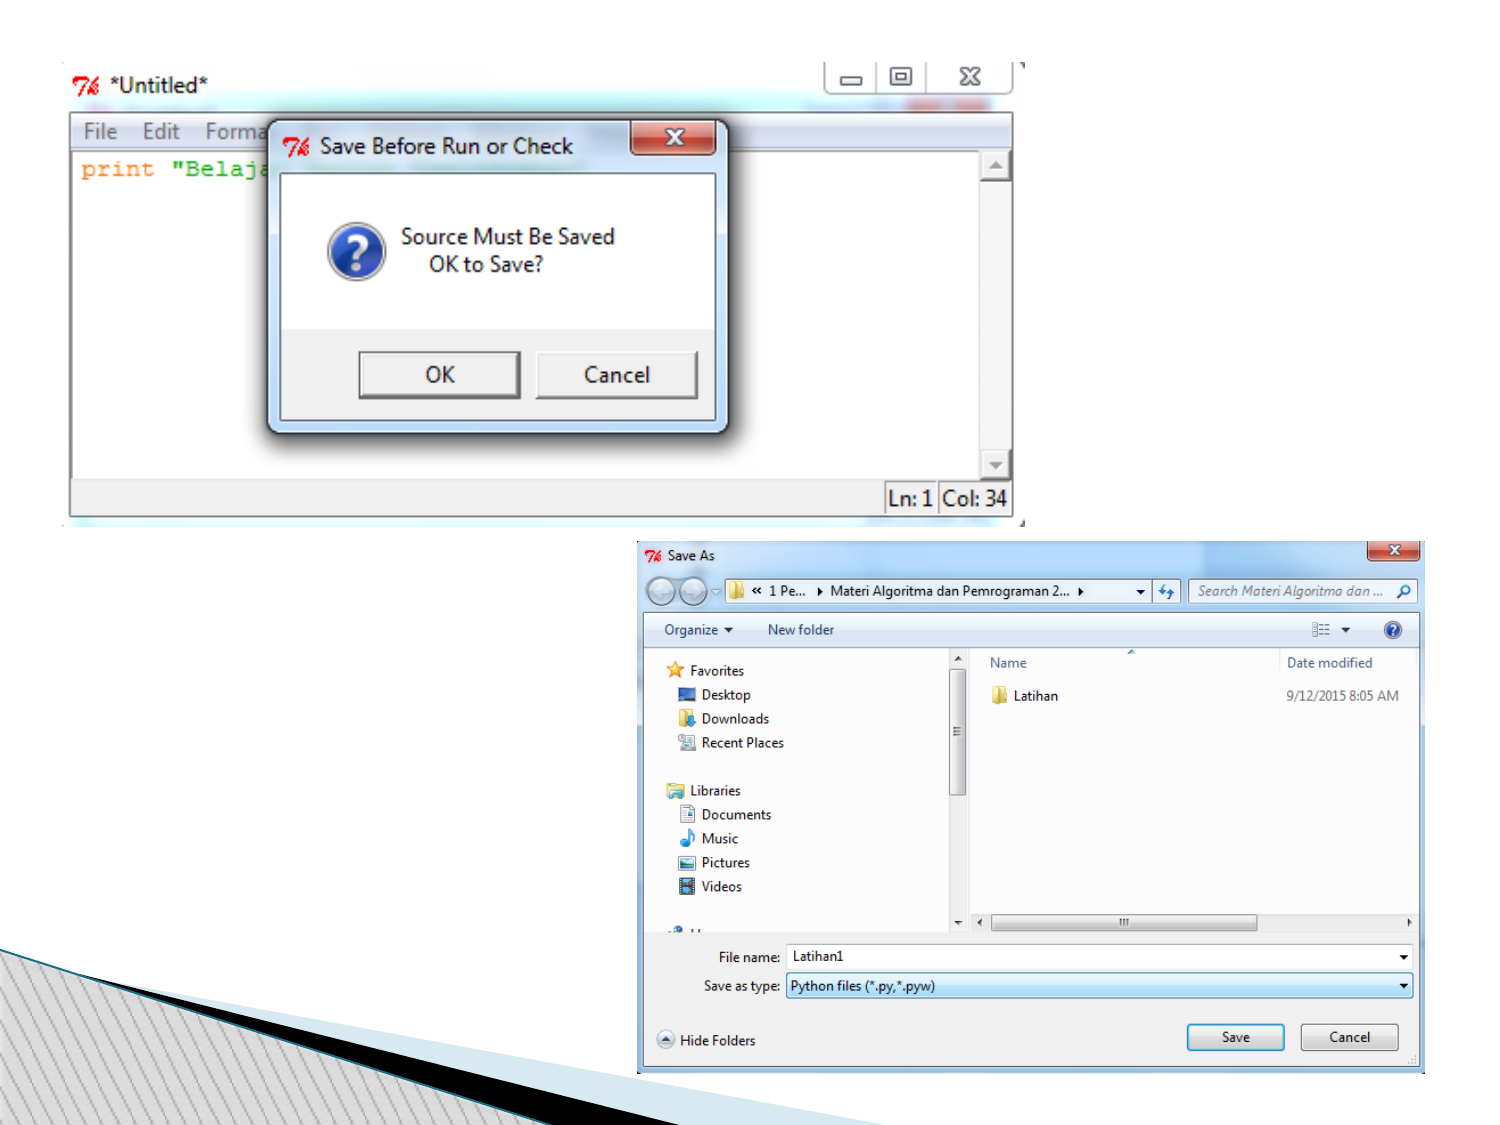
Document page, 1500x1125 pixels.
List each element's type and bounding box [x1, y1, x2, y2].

picture [637, 541, 1426, 1074]
picture [62, 62, 1026, 528]
